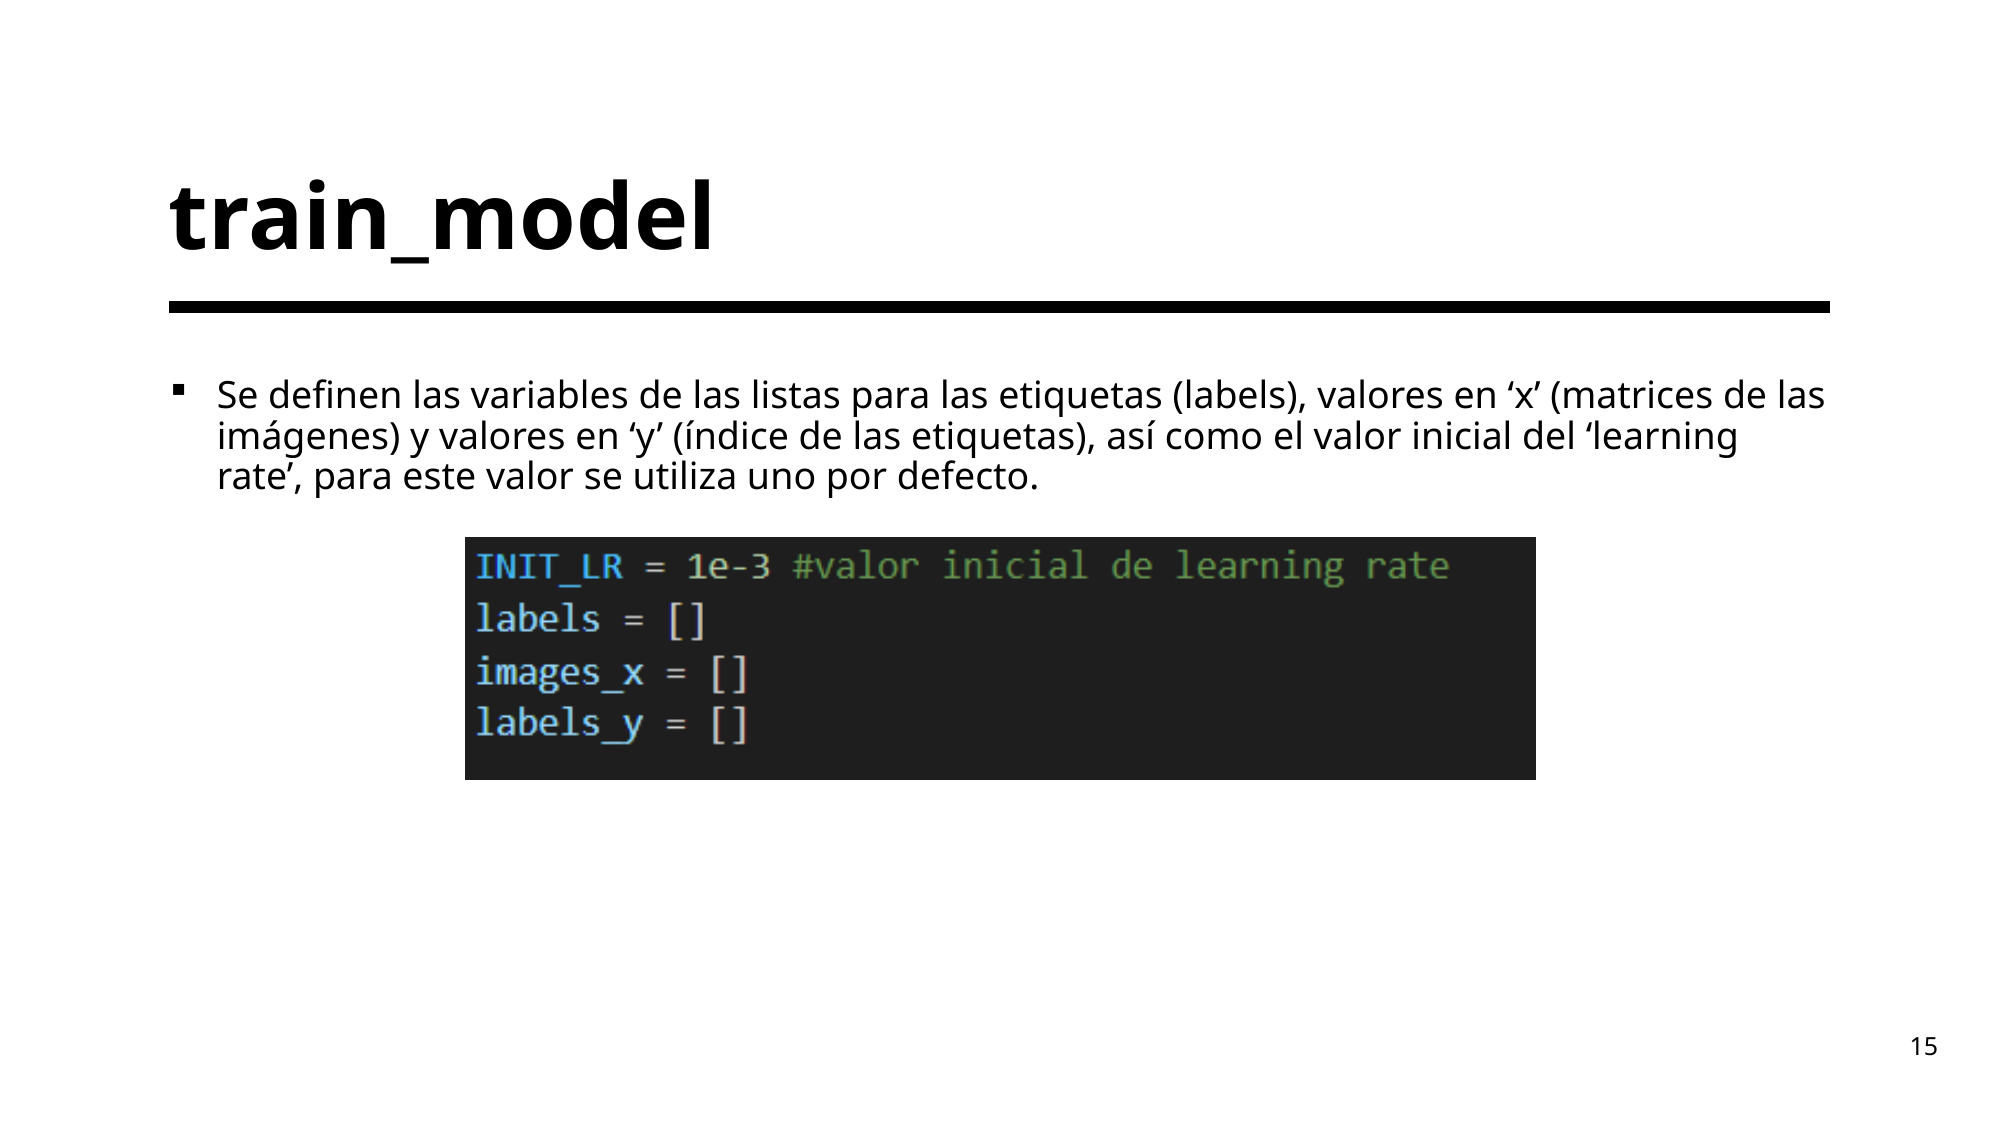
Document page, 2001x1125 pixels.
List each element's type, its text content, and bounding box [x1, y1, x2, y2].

slide_number 15 [1885, 1032, 1954, 1063]
list Se definen las variables de las listas para las etiquetas (labels), valores en ‘x’ (matrices de las imágenes) y valores en ‘y’ (índice de las etiquetas), así como el valor inicial del ‘learning rate’, para este valor se utiliza uno por defecto. [170, 376, 1835, 818]
picture [464, 537, 1536, 780]
title train_model [168, 163, 1450, 270]
